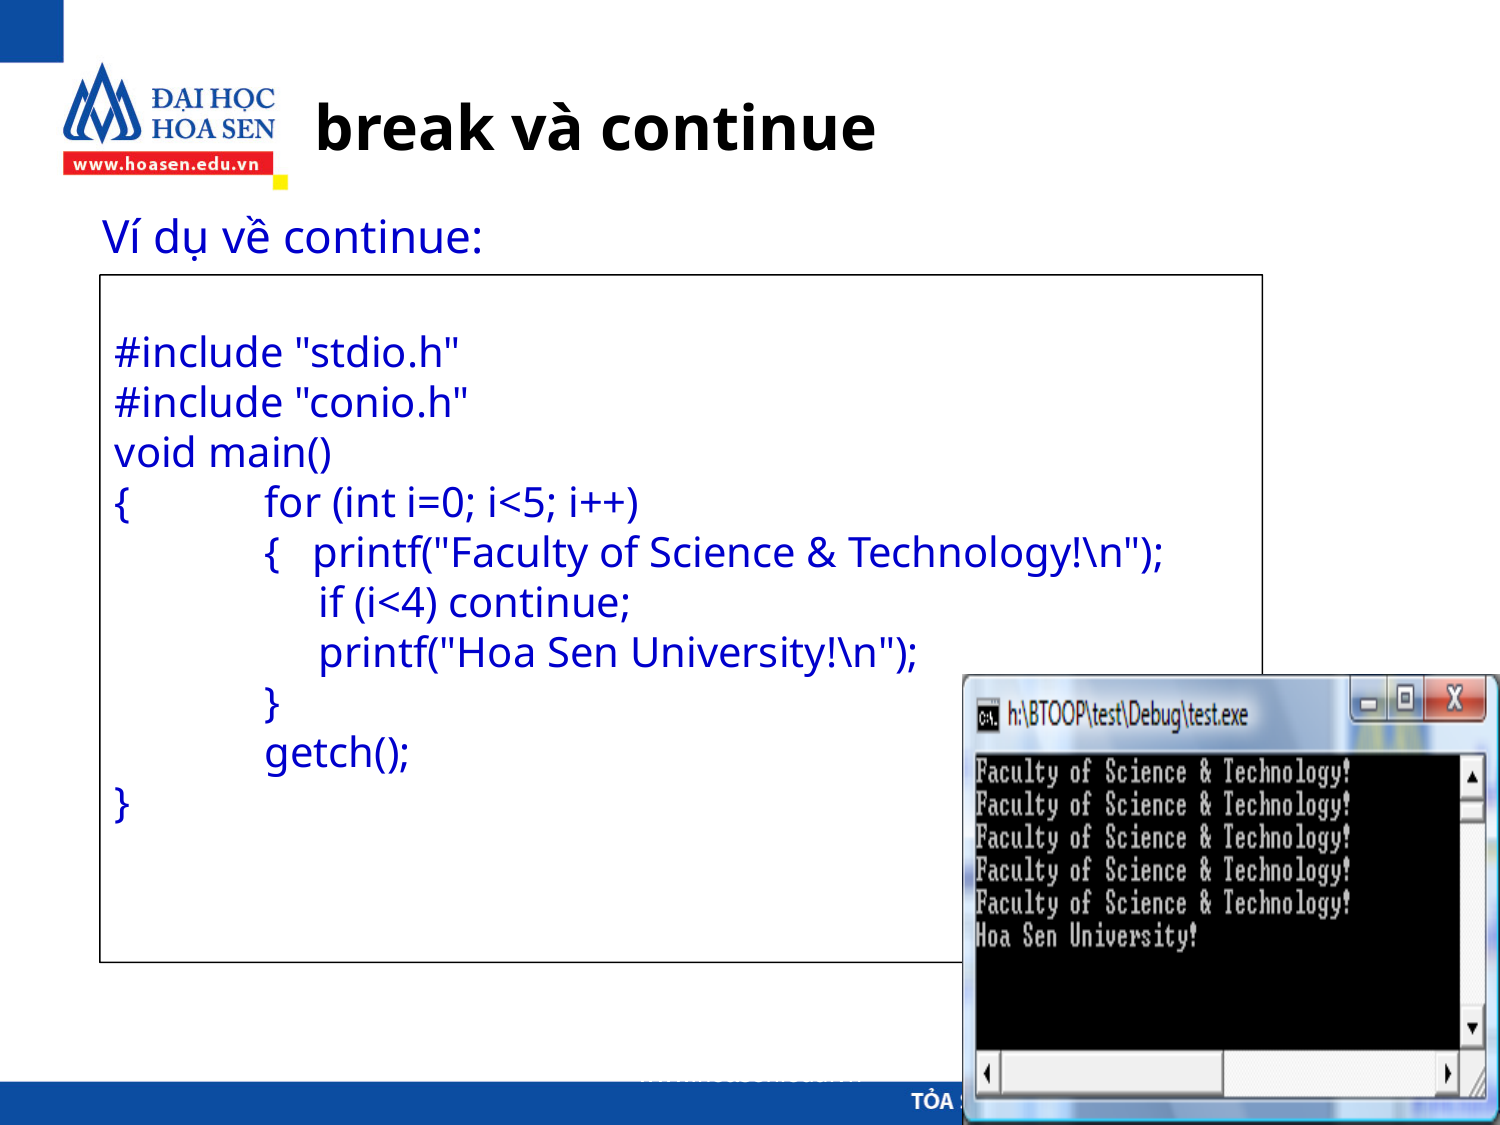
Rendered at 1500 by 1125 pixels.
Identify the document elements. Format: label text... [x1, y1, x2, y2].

text_box break và continue [300, 80, 1450, 171]
footer www.hoasen.edu.vn [496, 1042, 962, 1103]
text_box Ví dụ về continue: [87, 200, 925, 270]
text_box #include "stdio.h" #include "conio.h" void main() { for (int i=0; i<5; i++) { printf("Faculty of Science & Technology!\n"); if (i<4) continue; printf("Hoa Sen University!\n"); } getch(); } [99, 274, 1263, 963]
picture [0, 0, 1500, 1125]
